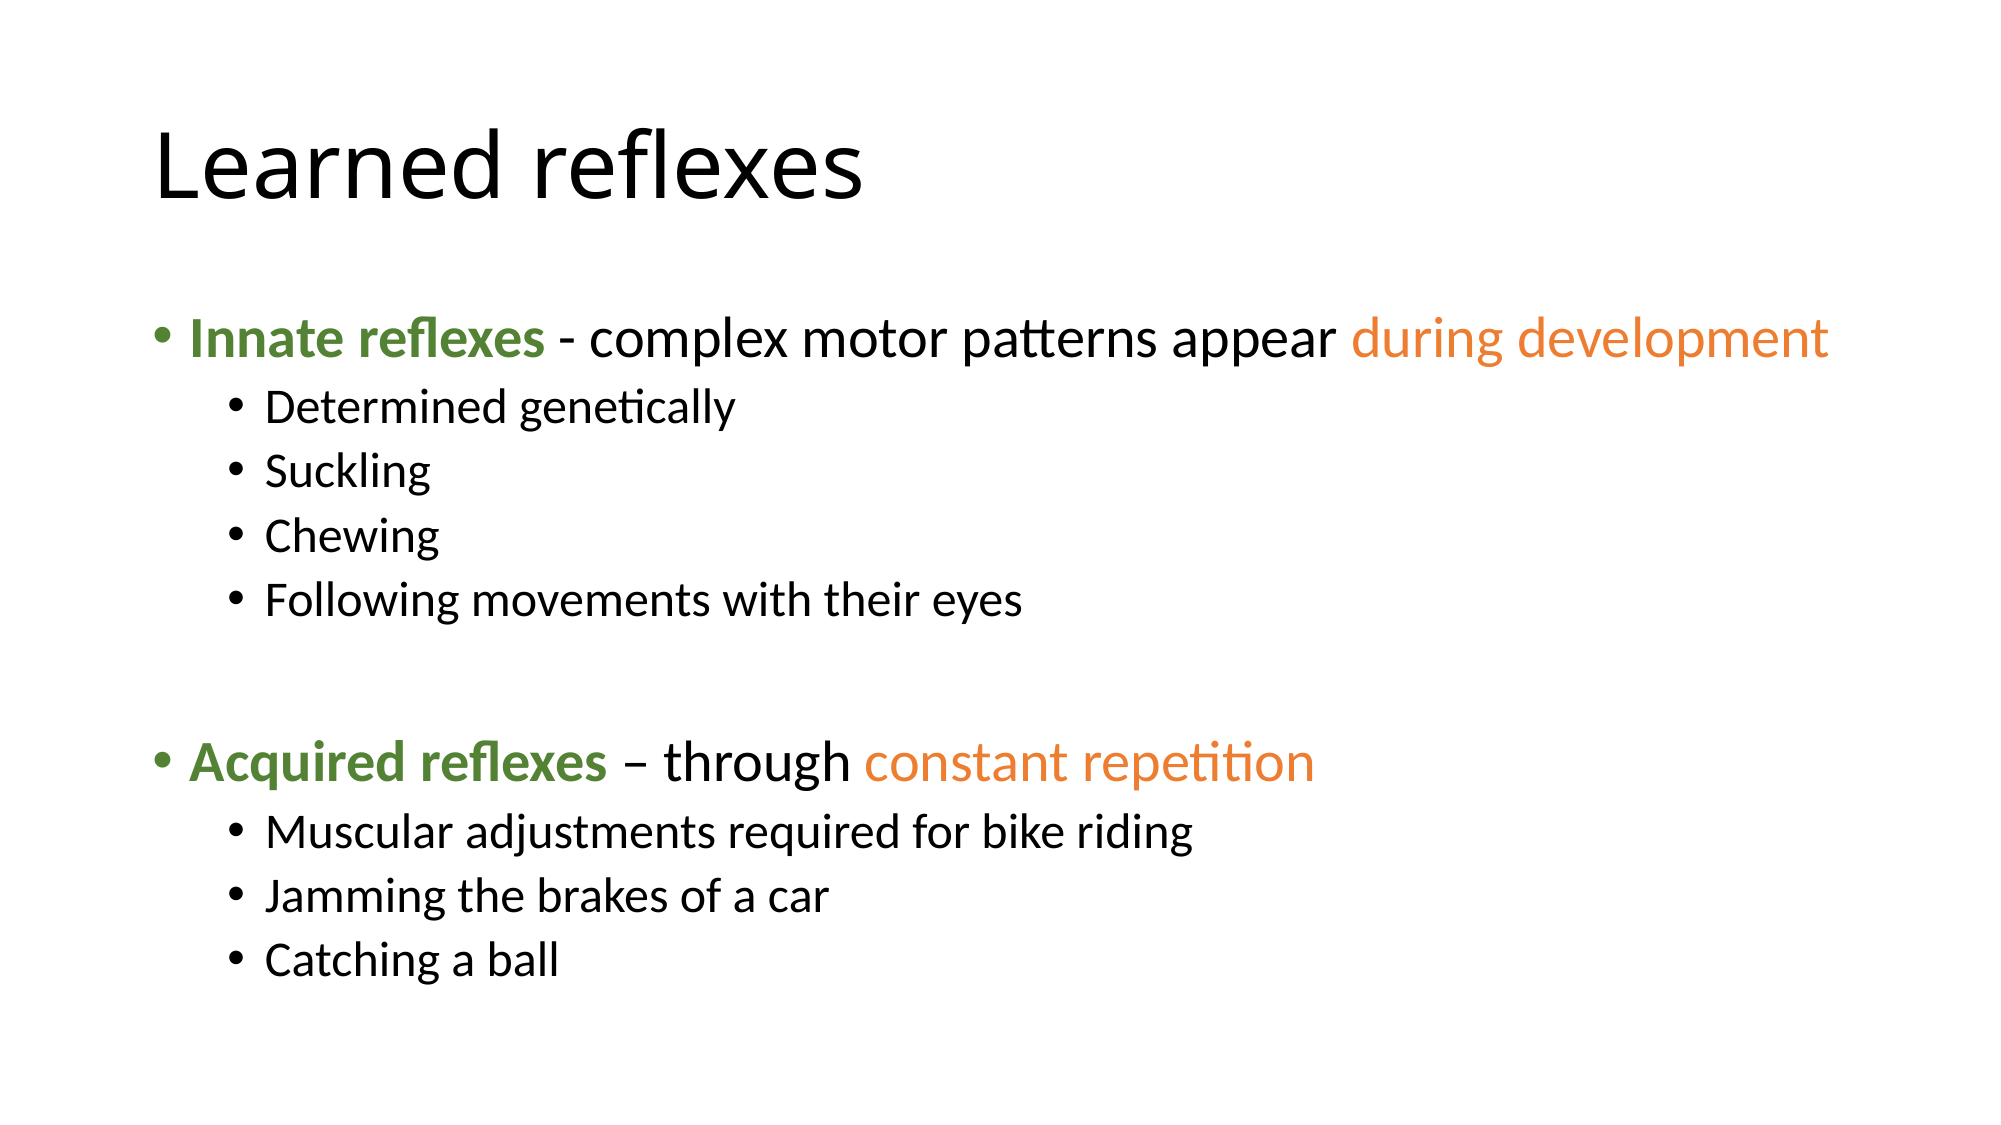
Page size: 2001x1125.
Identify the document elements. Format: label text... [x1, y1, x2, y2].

title Learned reflexes [137, 59, 1863, 278]
list Innate reflexes - complex motor patterns appear during development Determined genetically Suckling Chewing Following movements with their eyes Acquired reflexes – through constant repetition Muscular adjustments required for bike riding Jamming the brakes of a car Catching a ball [137, 299, 1863, 1014]
